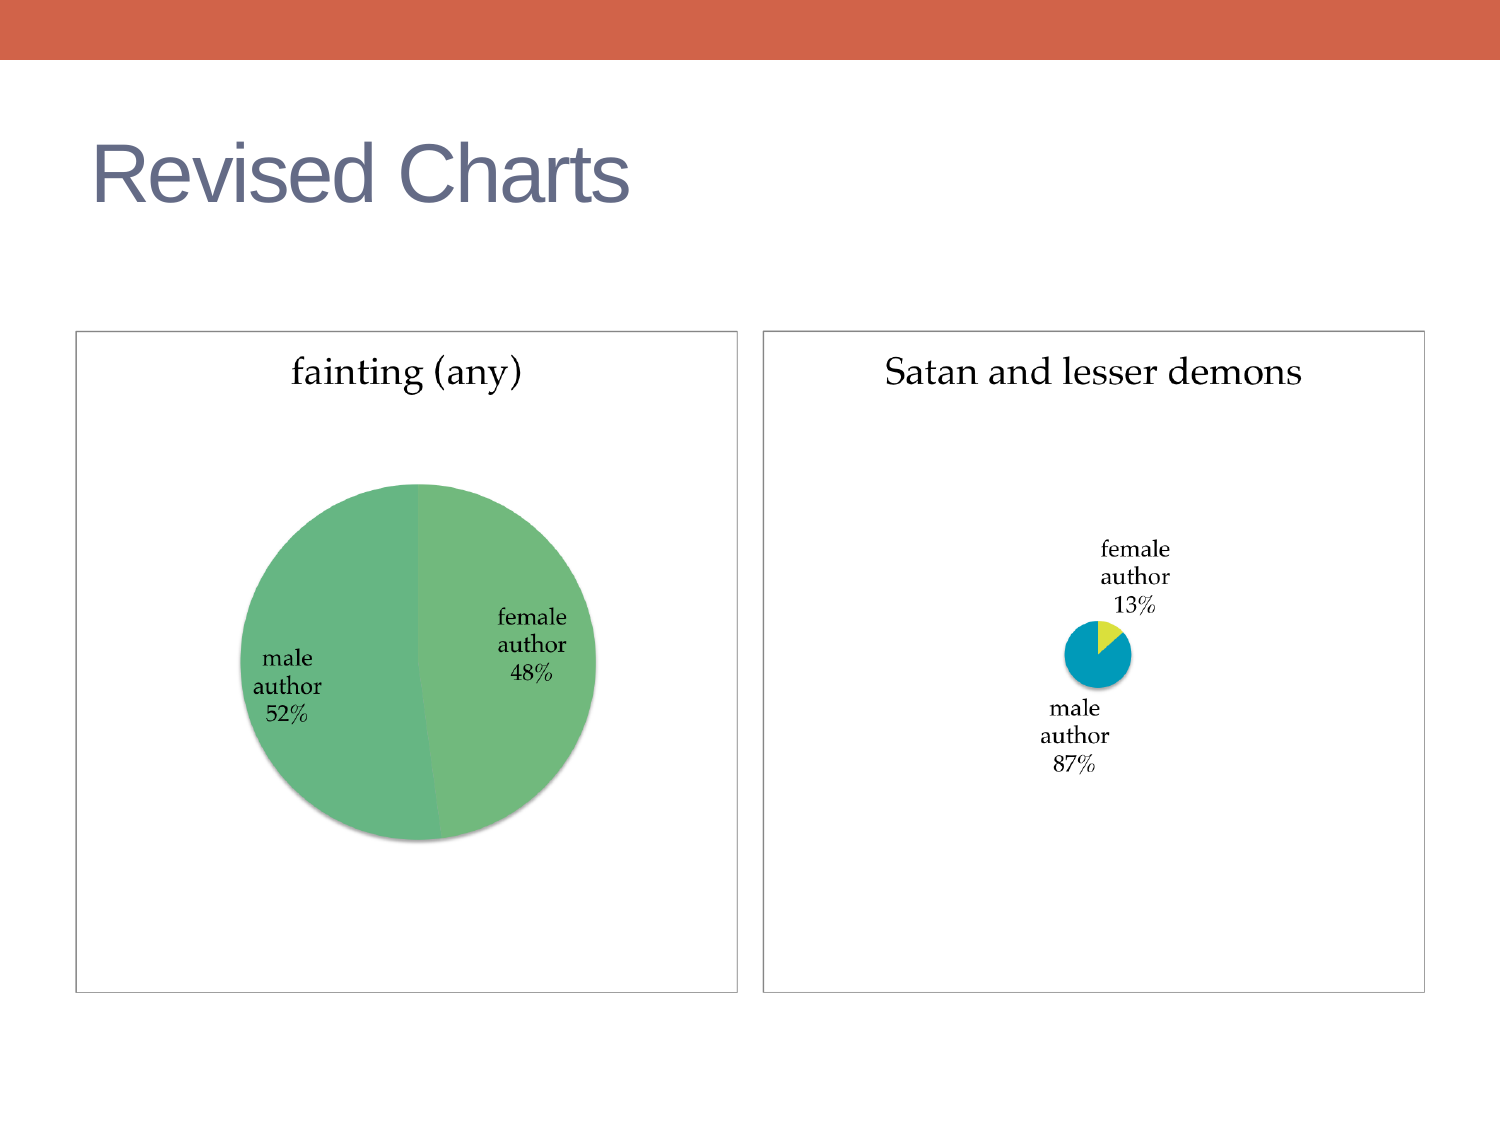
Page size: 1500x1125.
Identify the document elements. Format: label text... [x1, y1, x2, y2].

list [74, 274, 738, 1049]
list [762, 274, 1426, 1049]
title Revised Charts [75, 87, 1425, 250]
